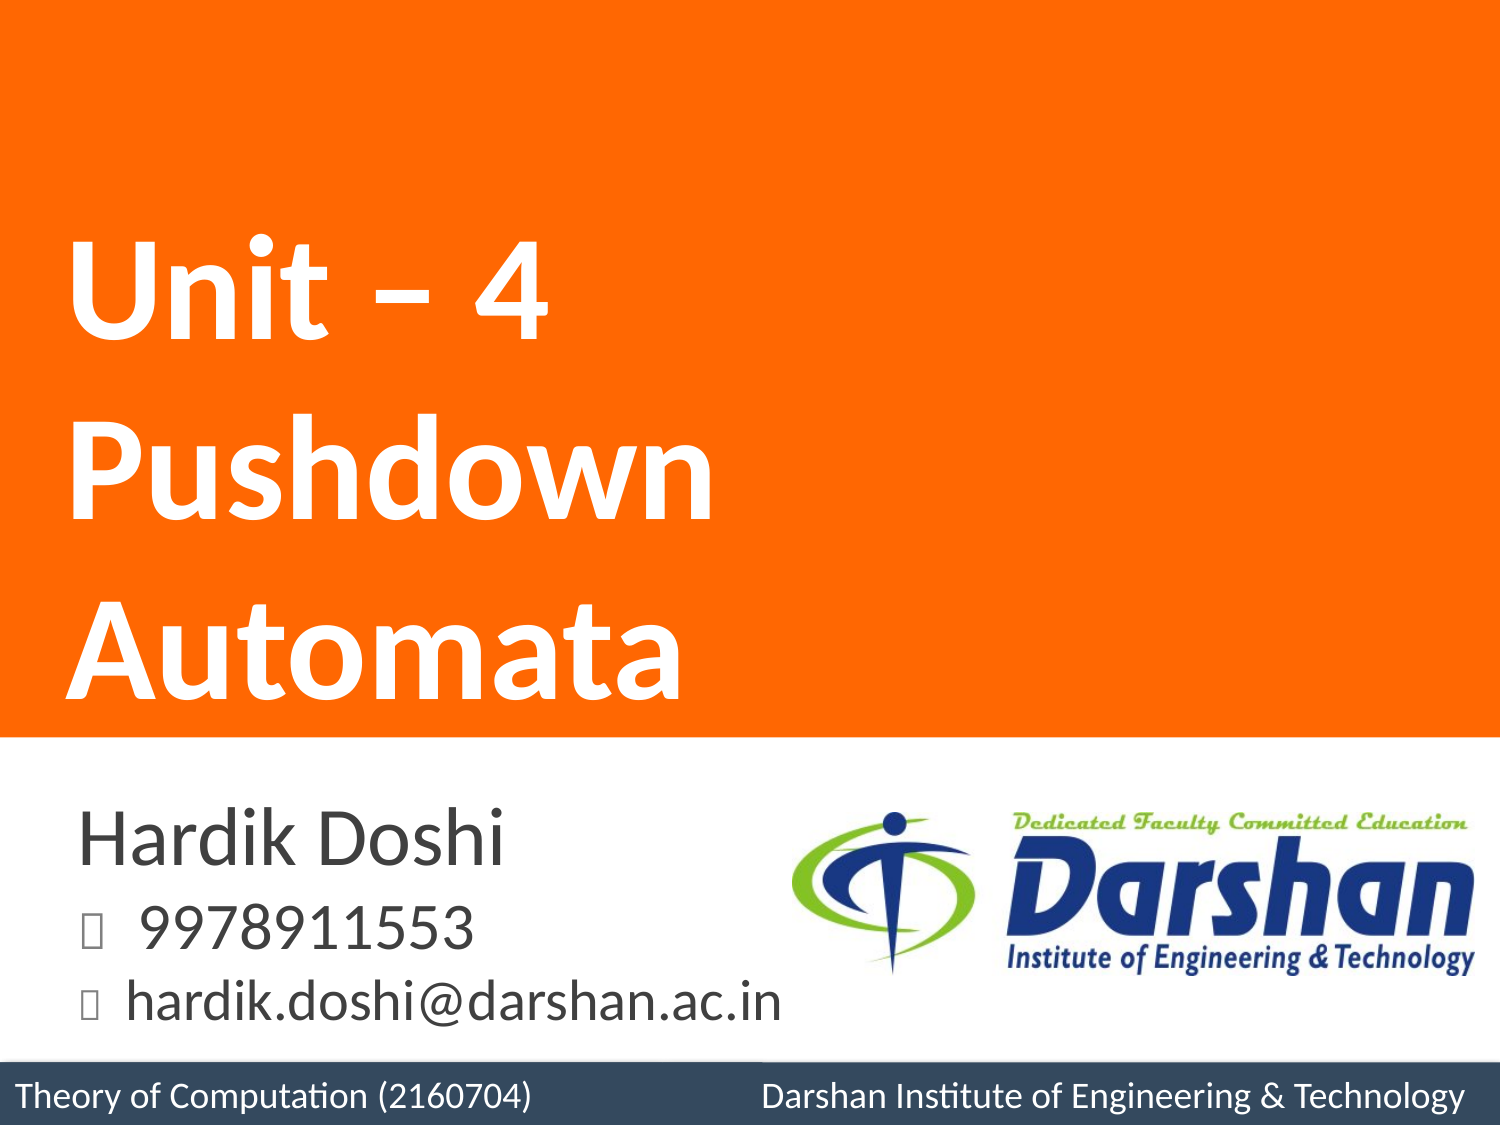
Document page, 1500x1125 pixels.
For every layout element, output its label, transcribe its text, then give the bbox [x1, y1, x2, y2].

text_box Theory of Computation (2160704) Darshan Institute of Engineering & Technology [0, 1062, 1500, 1125]
title Unit – 4 Pushdown Automata [50, 37, 1275, 738]
picture [792, 812, 1476, 976]
text_box [0, 0, 1500, 739]
subtitle Hardik Doshi  9978911553  hardik.doshi@darshan.ac.in [62, 774, 1400, 1050]
